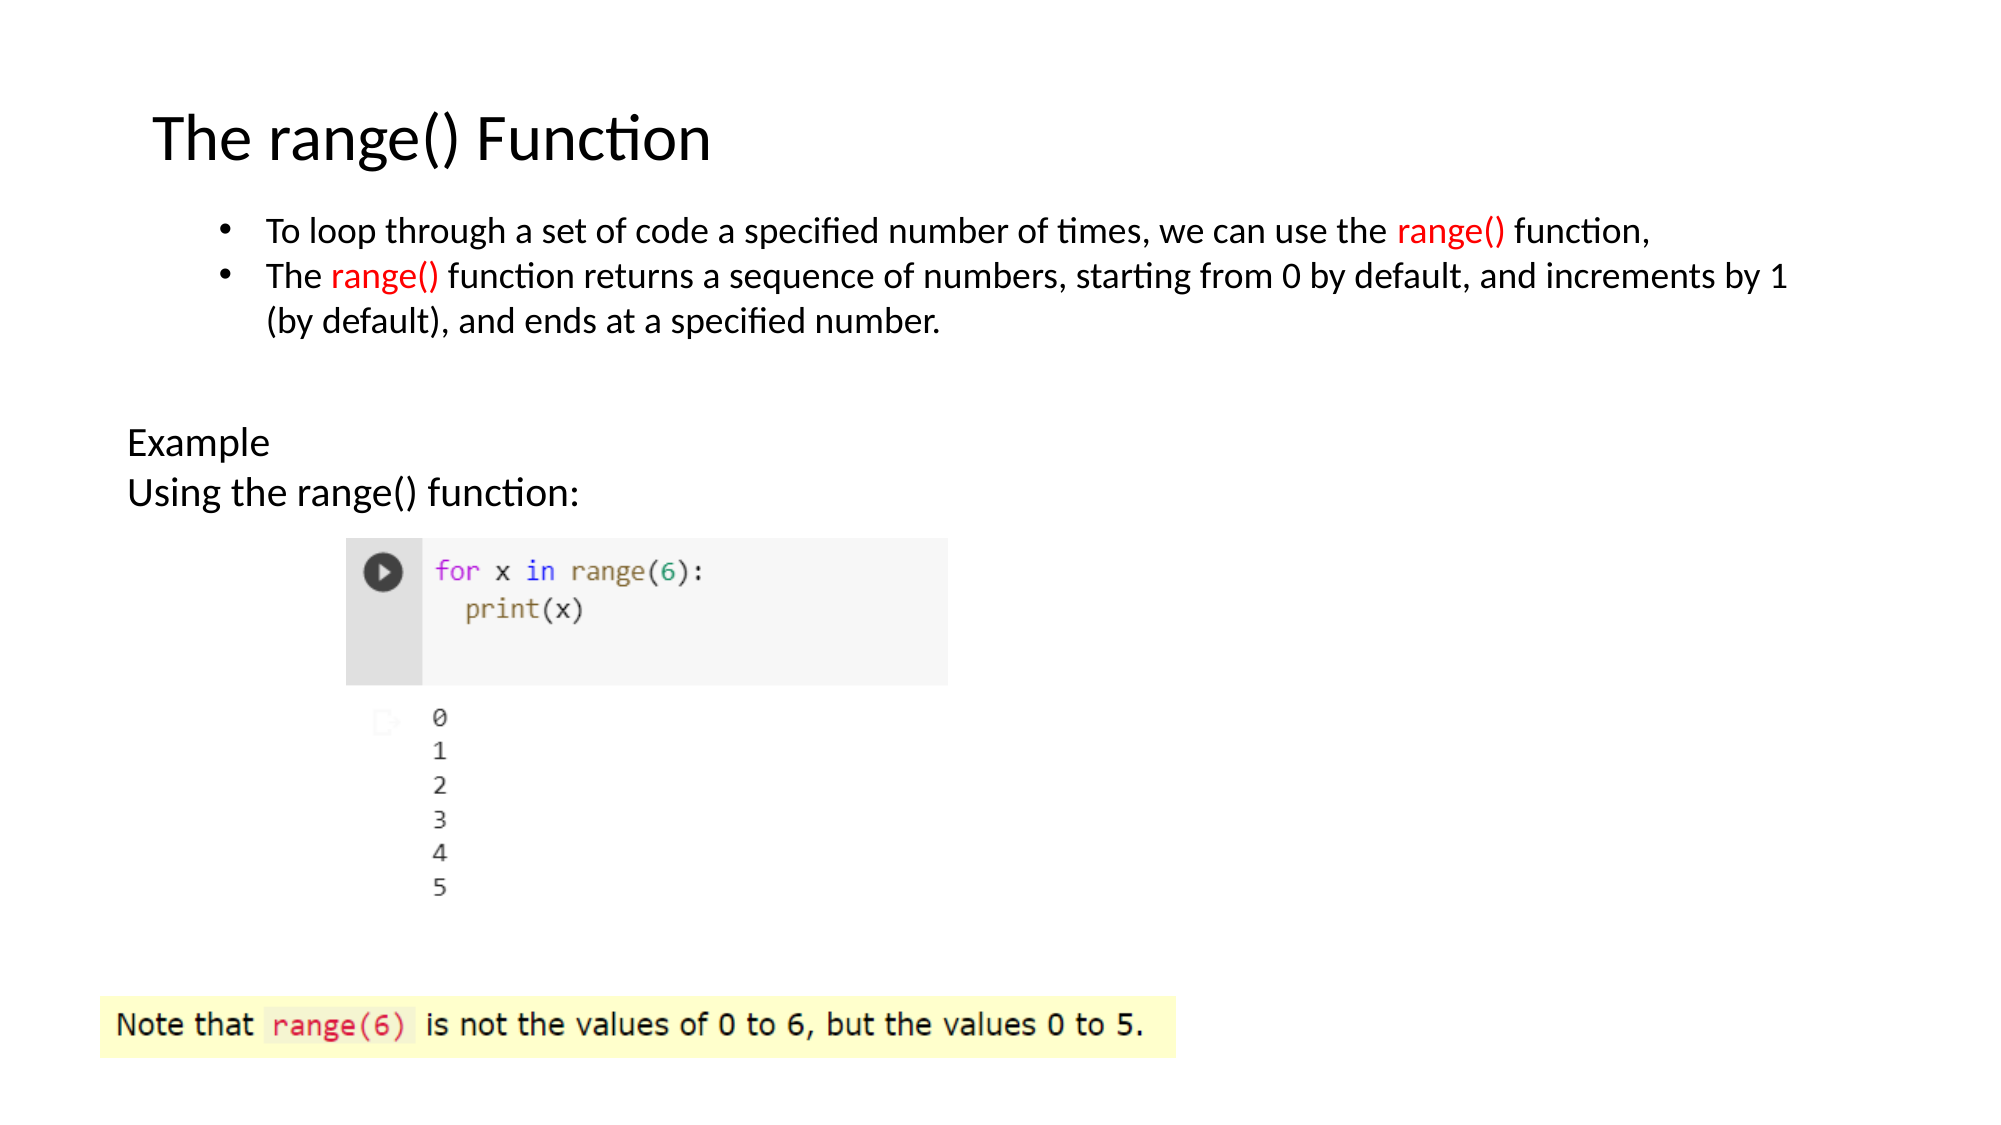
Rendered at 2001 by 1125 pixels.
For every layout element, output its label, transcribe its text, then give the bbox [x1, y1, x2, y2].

text_box Example Using the range() function: [112, 407, 1113, 523]
picture [100, 996, 1176, 1058]
picture [346, 538, 948, 918]
text_box To loop through a set of code a specified number of times, we can use the range() function, The range() function returns a sequence of numbers, starting from 0 by default, and increments by 1 (by default), and ends at a specified number. [204, 198, 1820, 349]
text_box The range() Function [137, 86, 1138, 341]
